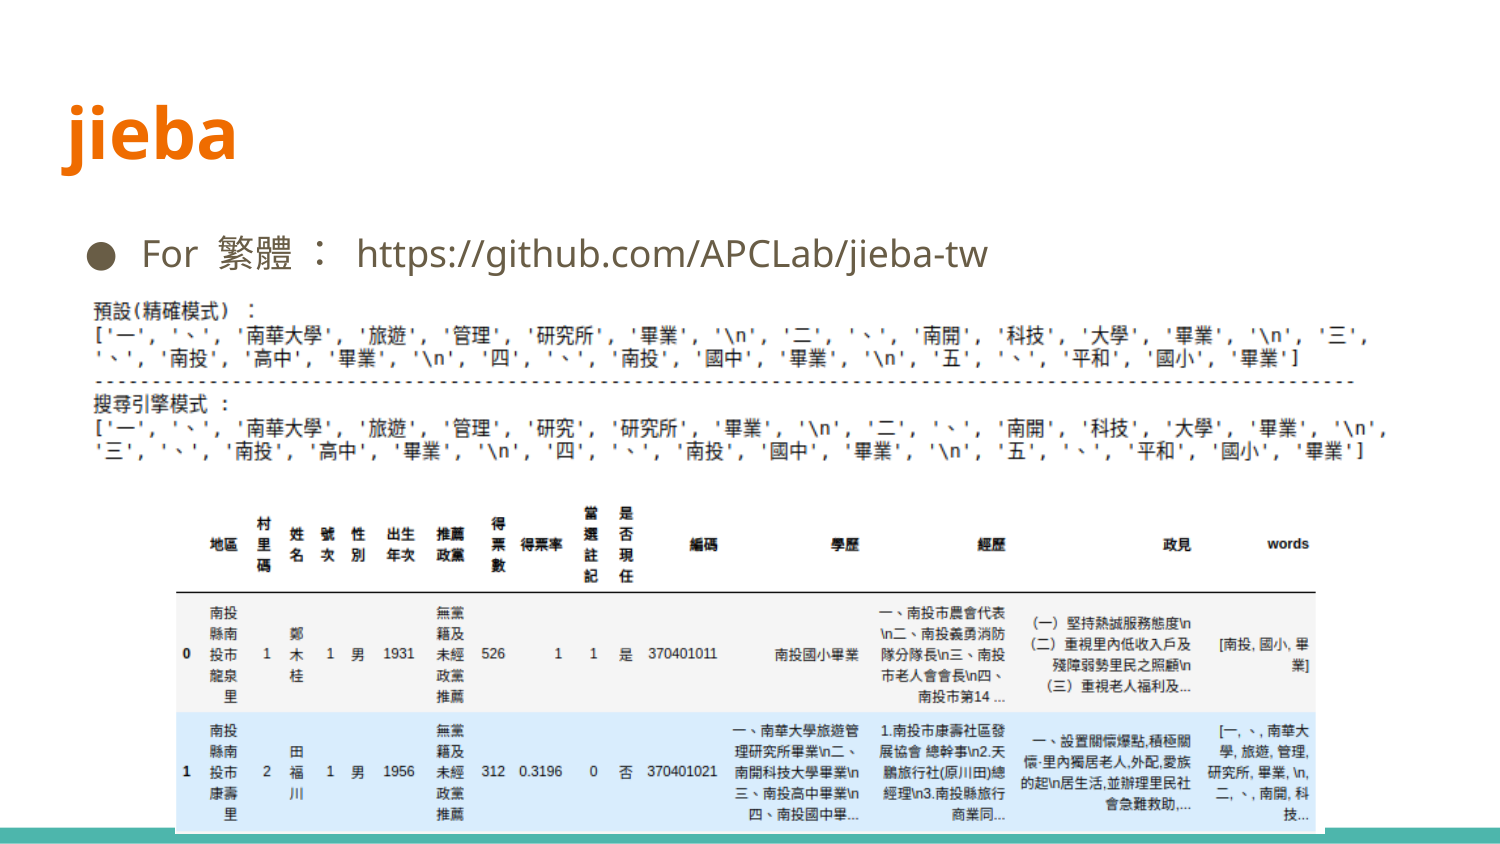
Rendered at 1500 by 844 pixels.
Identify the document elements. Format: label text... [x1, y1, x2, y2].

picture [84, 292, 1401, 477]
list For 繁體 ： https://github.com/APCLab/jieba-tw [51, 207, 1449, 750]
picture [175, 498, 1325, 834]
title jieba [51, 72, 1449, 189]
